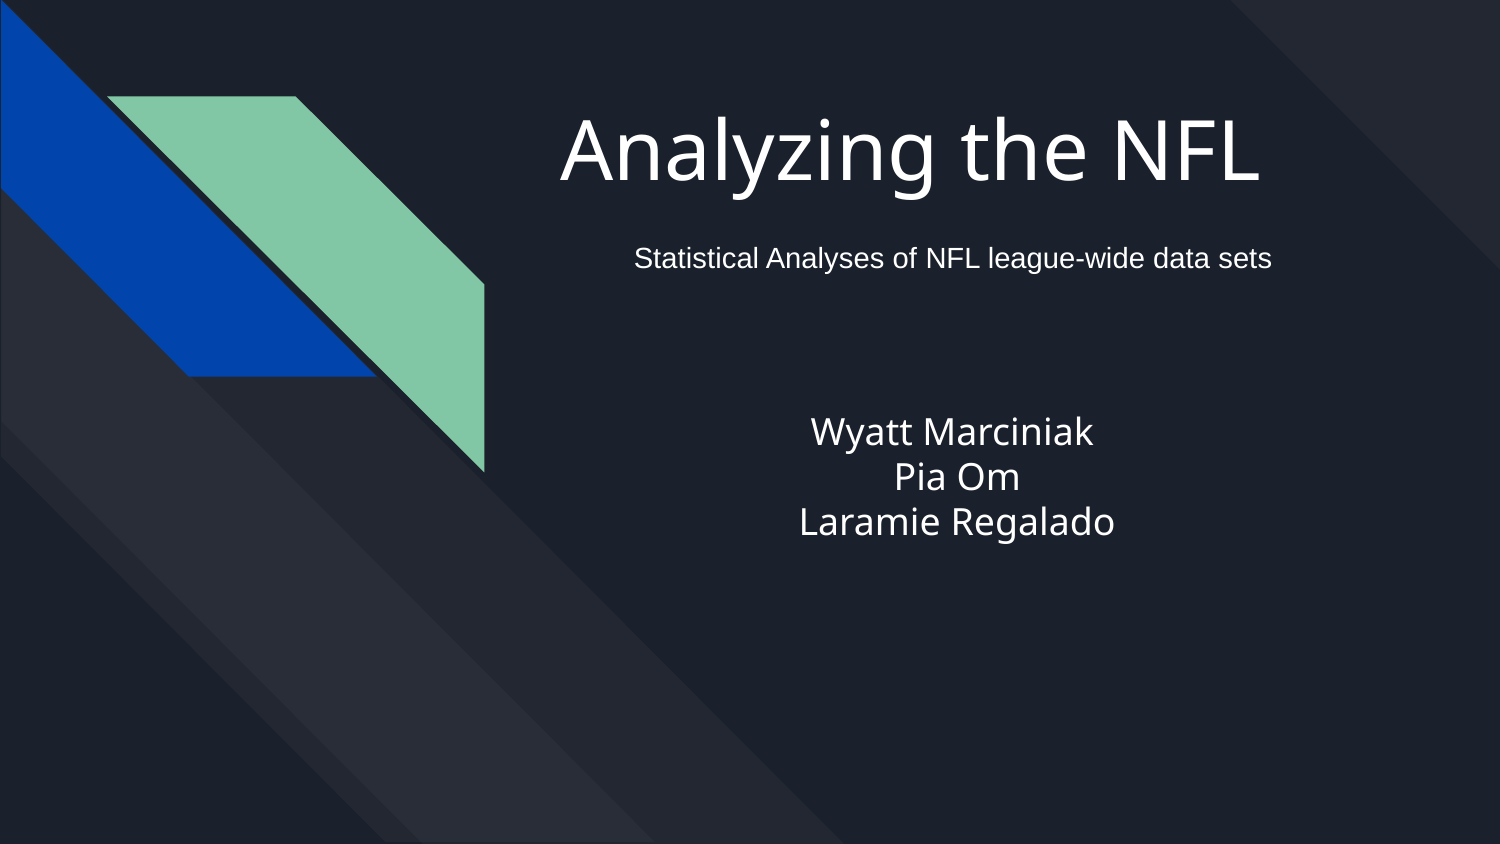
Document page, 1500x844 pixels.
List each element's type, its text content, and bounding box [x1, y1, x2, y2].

subtitle Wyatt Marciniak Pia Om Laramie Regalado [672, 347, 1242, 639]
text_box Statistical Analyses of NFL league-wide data sets [618, 224, 1296, 308]
title Analyzing the NFL [545, 82, 1370, 225]
